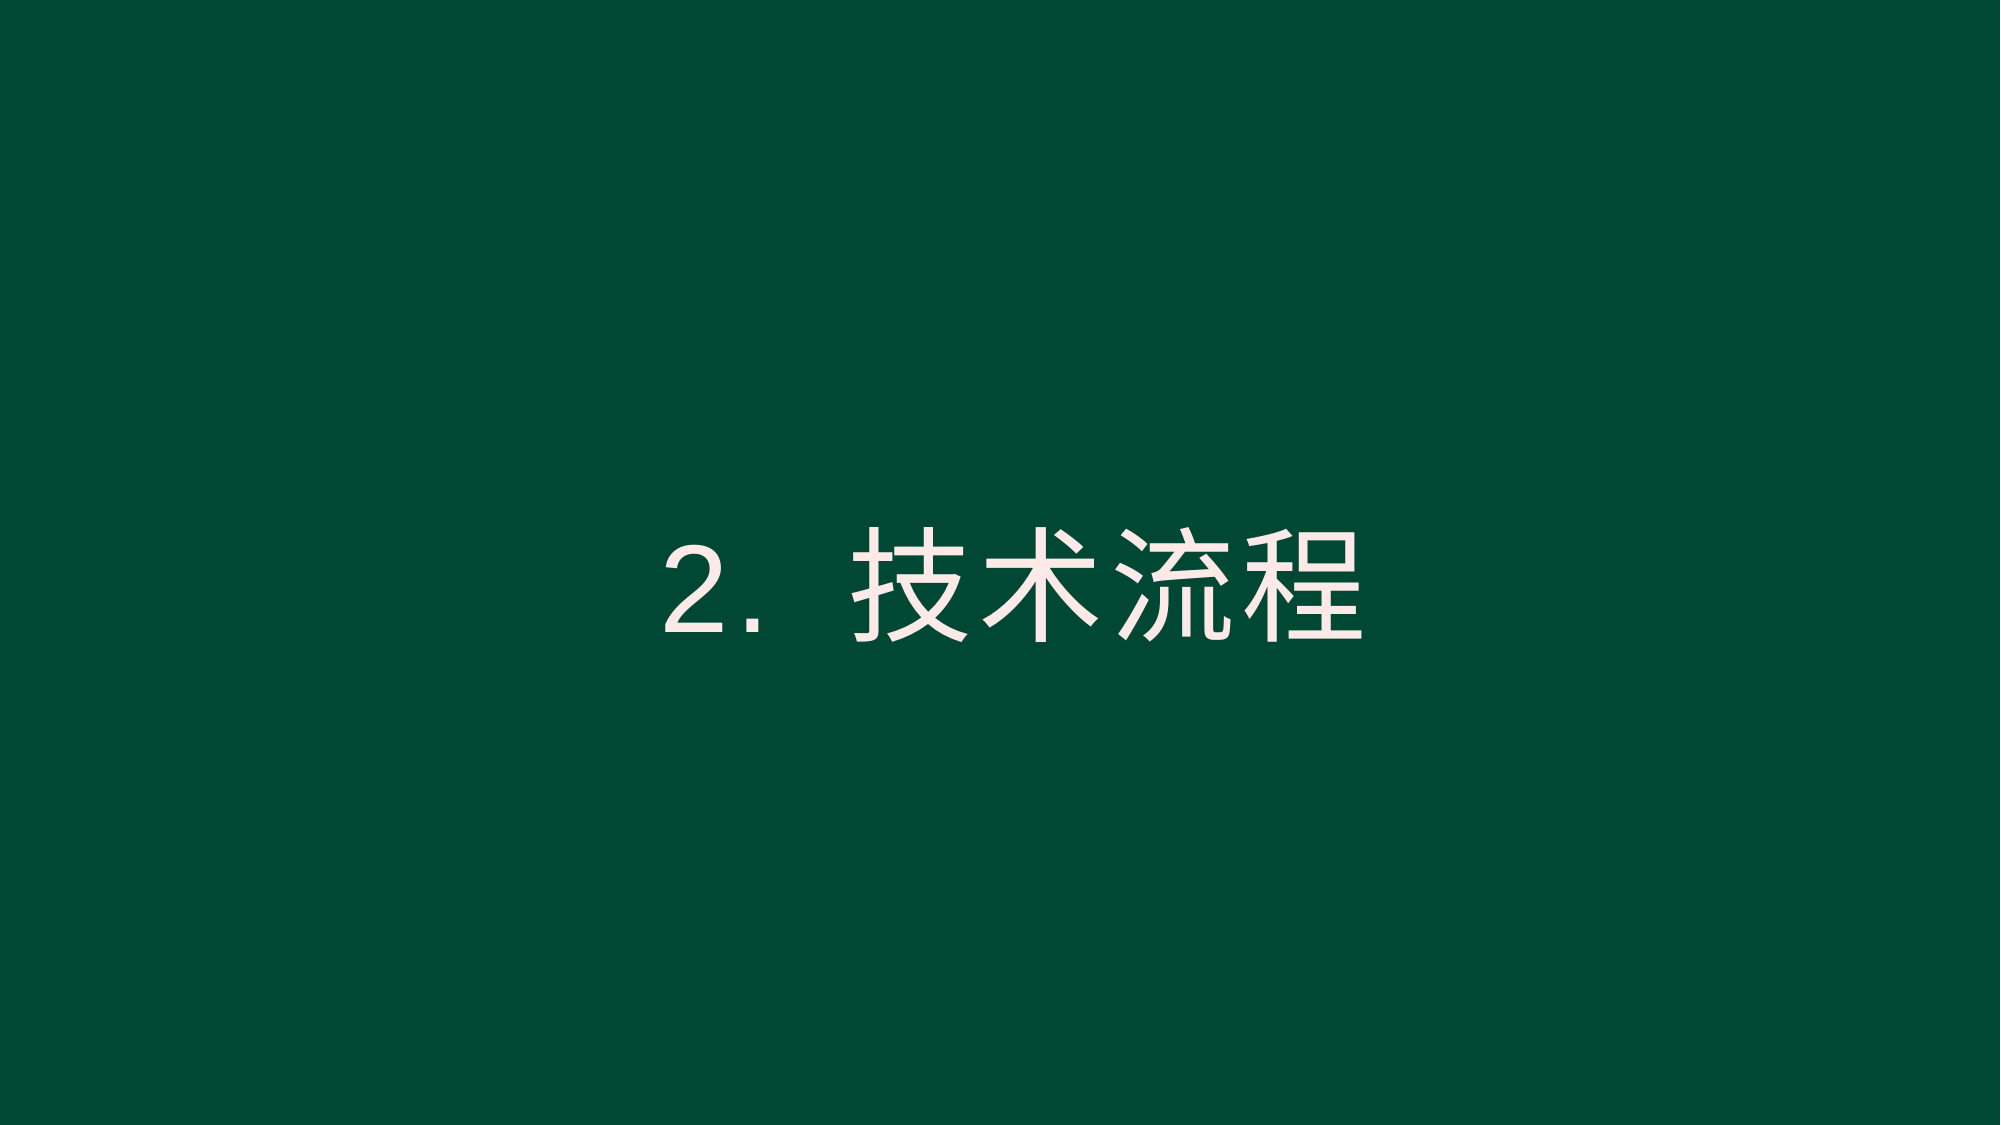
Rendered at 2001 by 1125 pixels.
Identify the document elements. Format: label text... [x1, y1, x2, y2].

title 2. 技术流程 [209, 459, 1817, 666]
